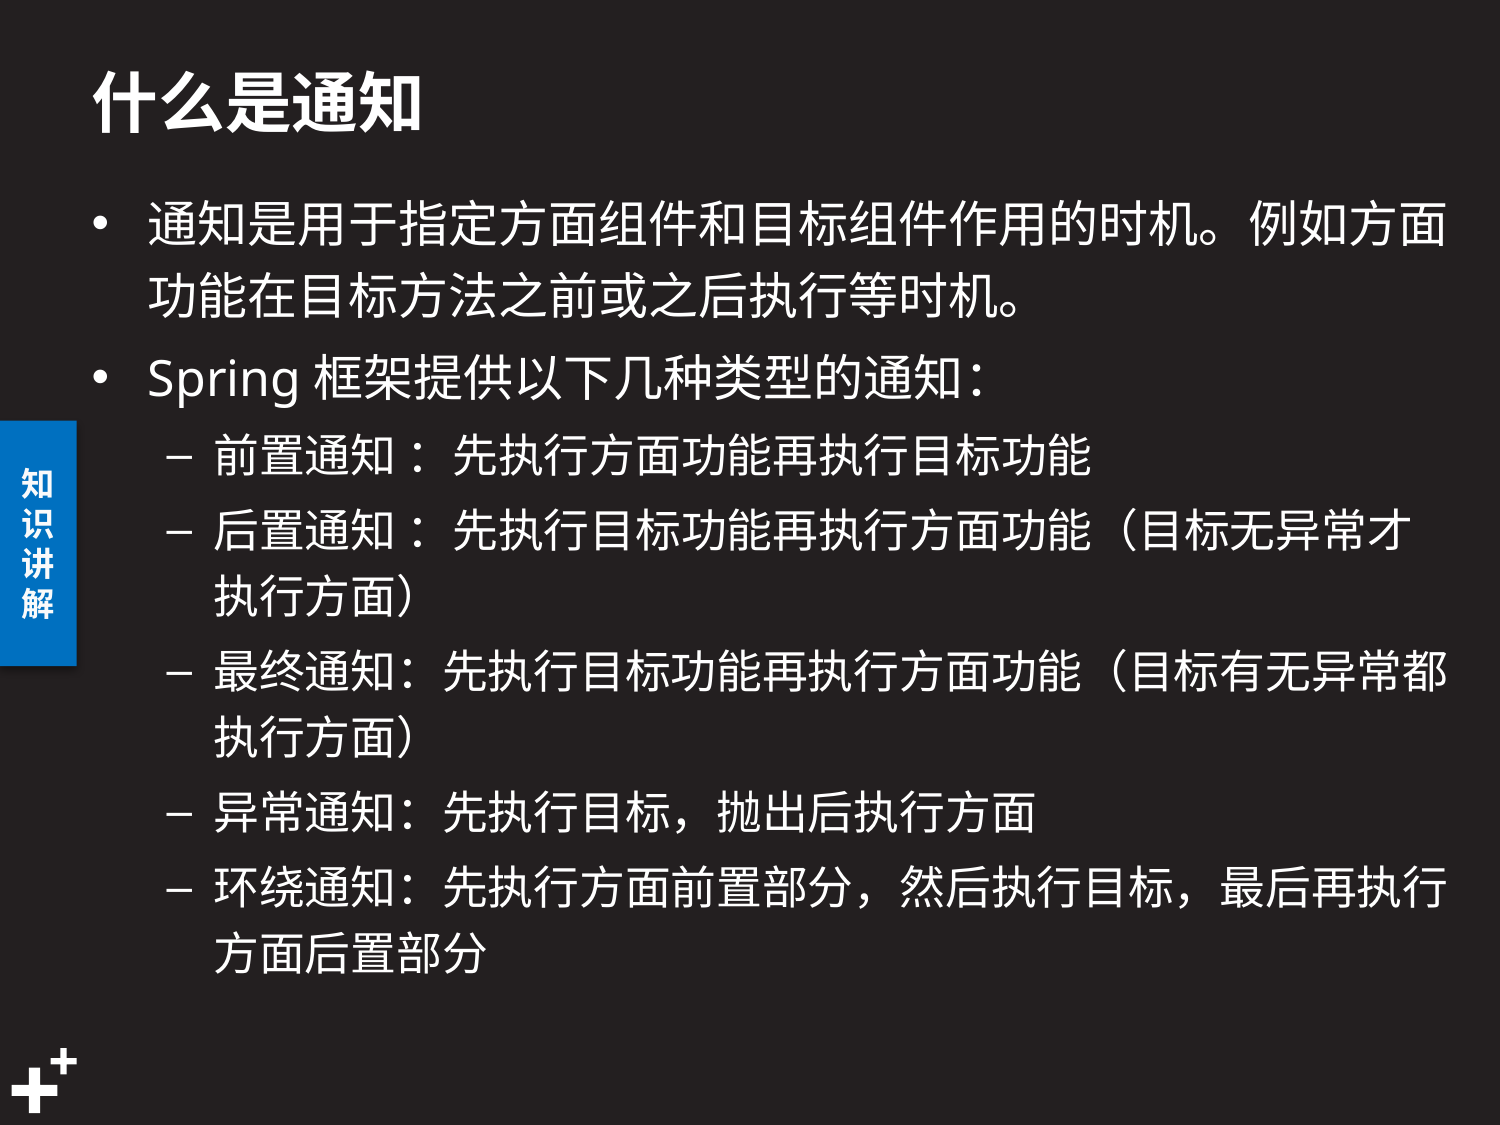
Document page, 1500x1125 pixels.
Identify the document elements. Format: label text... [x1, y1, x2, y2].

title 什么是通知 [76, 42, 1188, 160]
list 通知是用于指定方面组件和目标组件作用的时机。例如方面功能在目标方法之前或之后执行等时机。 Spring框架提供以下几种类型的通知： 前置通知 ：先执行方面功能再执行目标功能 后置通知 ：先执行目标功能再执行方面功能（目标无异常才执行方面） 最终通知：先执行目标功能再执行方面功能（目标有无异常都执行方面） 异常通知：先执行目标，抛出后执行方面 环绕通知：先执行方面前置部分，然后执行目标，最后再执行方面后置部分 [76, 172, 1471, 1007]
